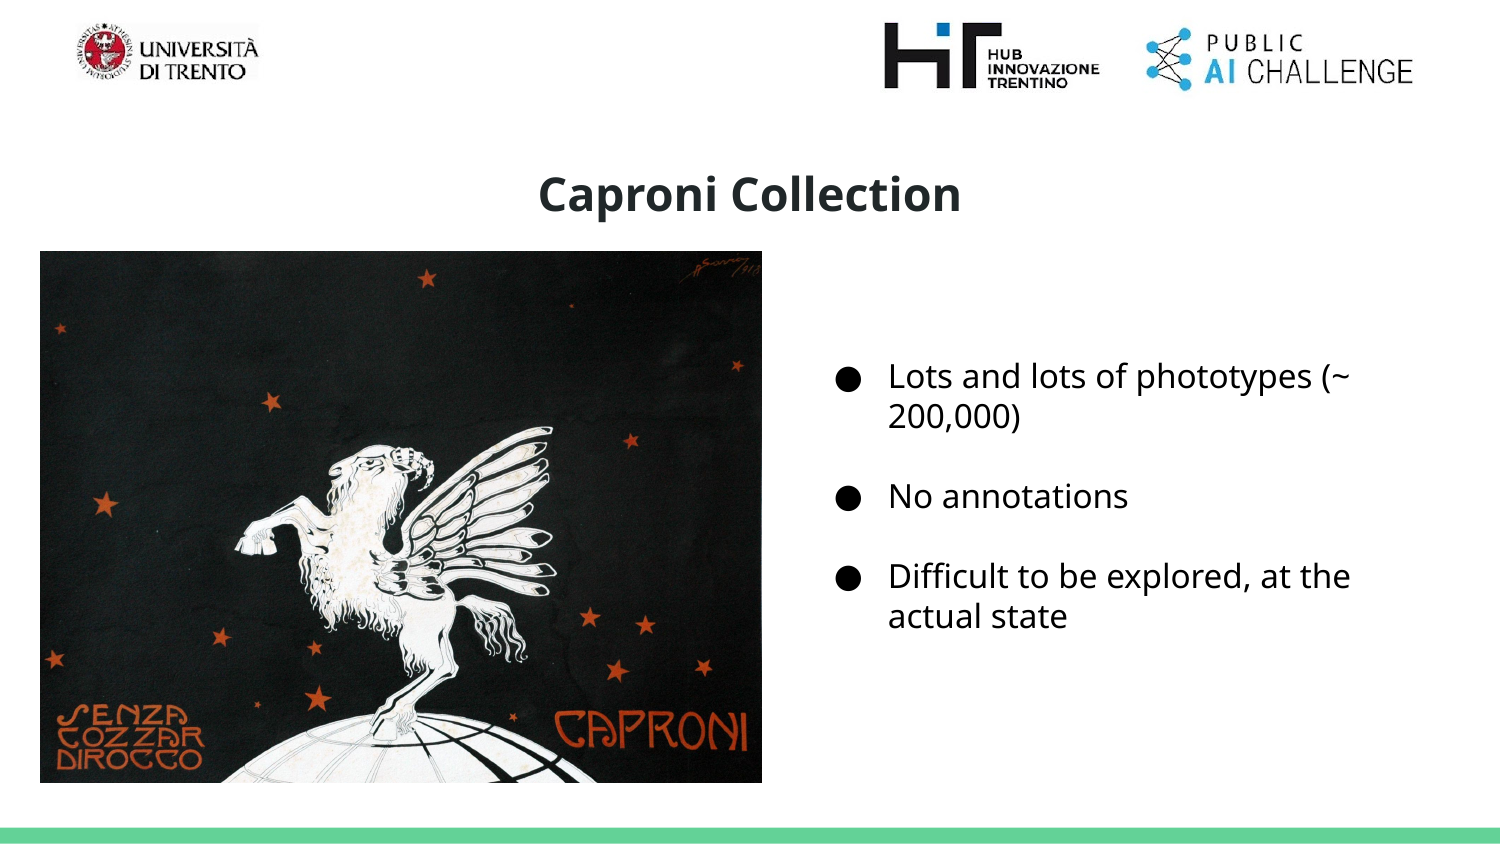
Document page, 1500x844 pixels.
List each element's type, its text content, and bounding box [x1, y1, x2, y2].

picture [24, 0, 1476, 147]
text_box Lots and lots of phototypes (~ 200,000) No annotations Difficult to be explored, at the actual state [798, 340, 1368, 650]
picture [39, 251, 762, 783]
title Caproni Collection [51, 155, 1449, 241]
